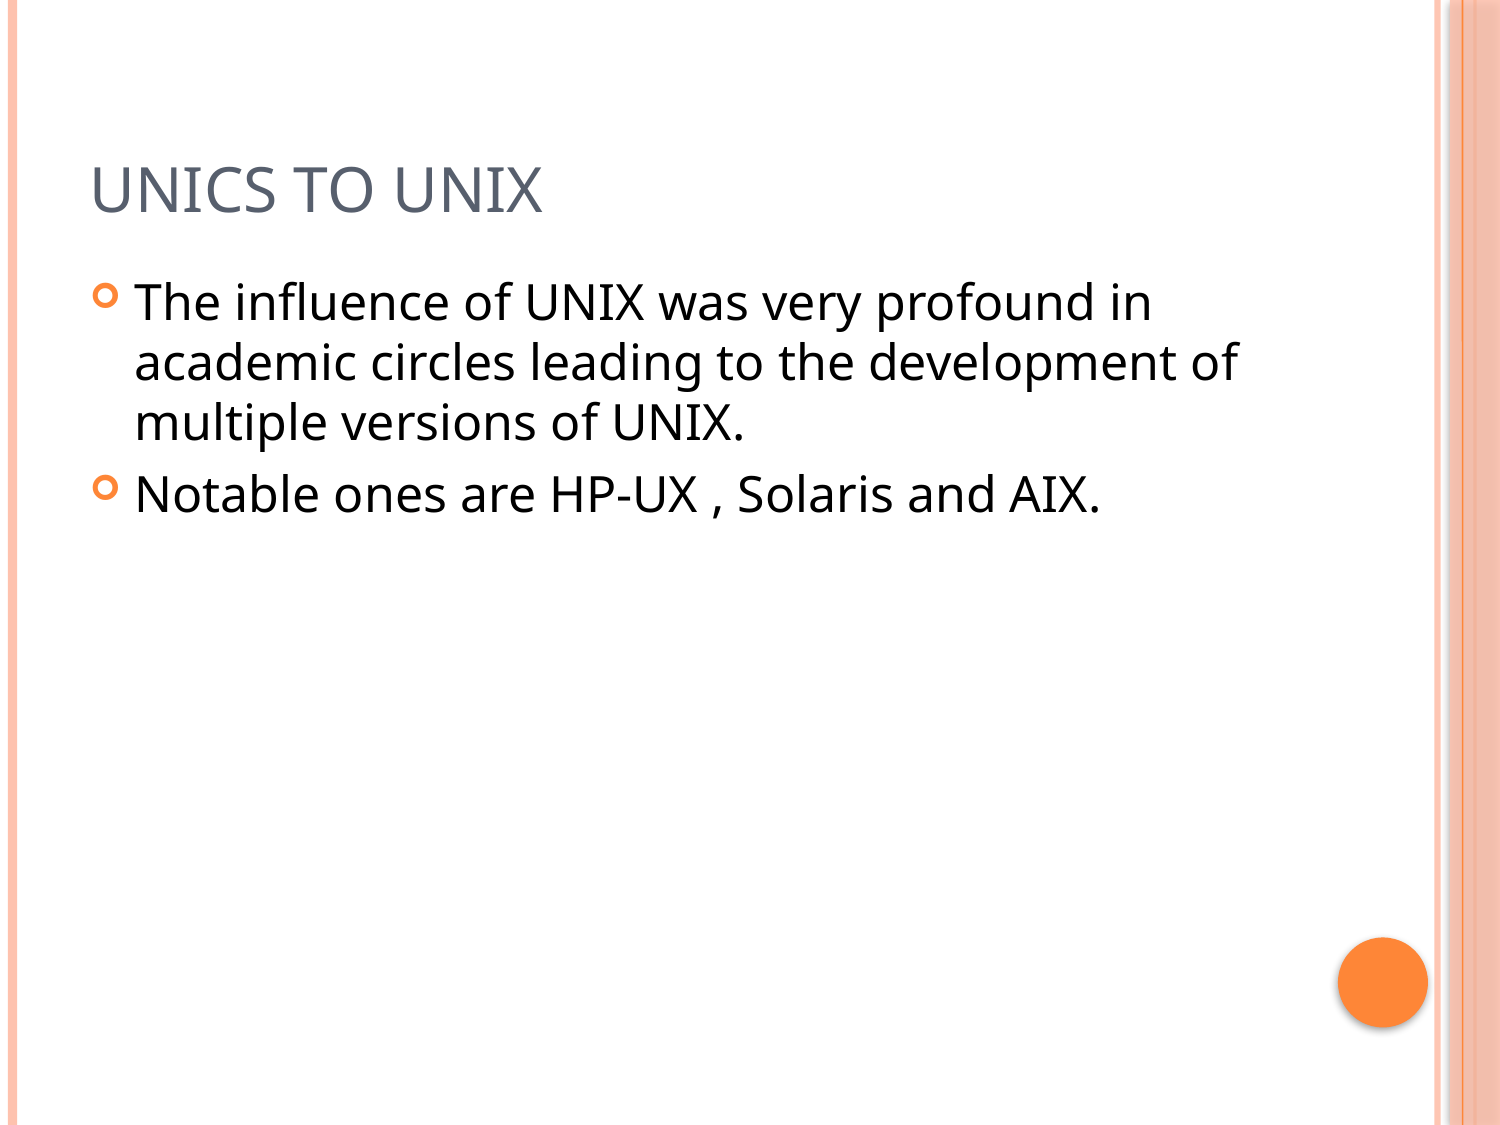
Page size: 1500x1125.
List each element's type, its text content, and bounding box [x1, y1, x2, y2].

title Unics to Unix [75, 45, 1300, 233]
list The influence of UNIX was very profound in academic circles leading to the development of multiple versions of UNIX. Notable ones are HP-UX , Solaris and AIX. [75, 262, 1300, 1062]
